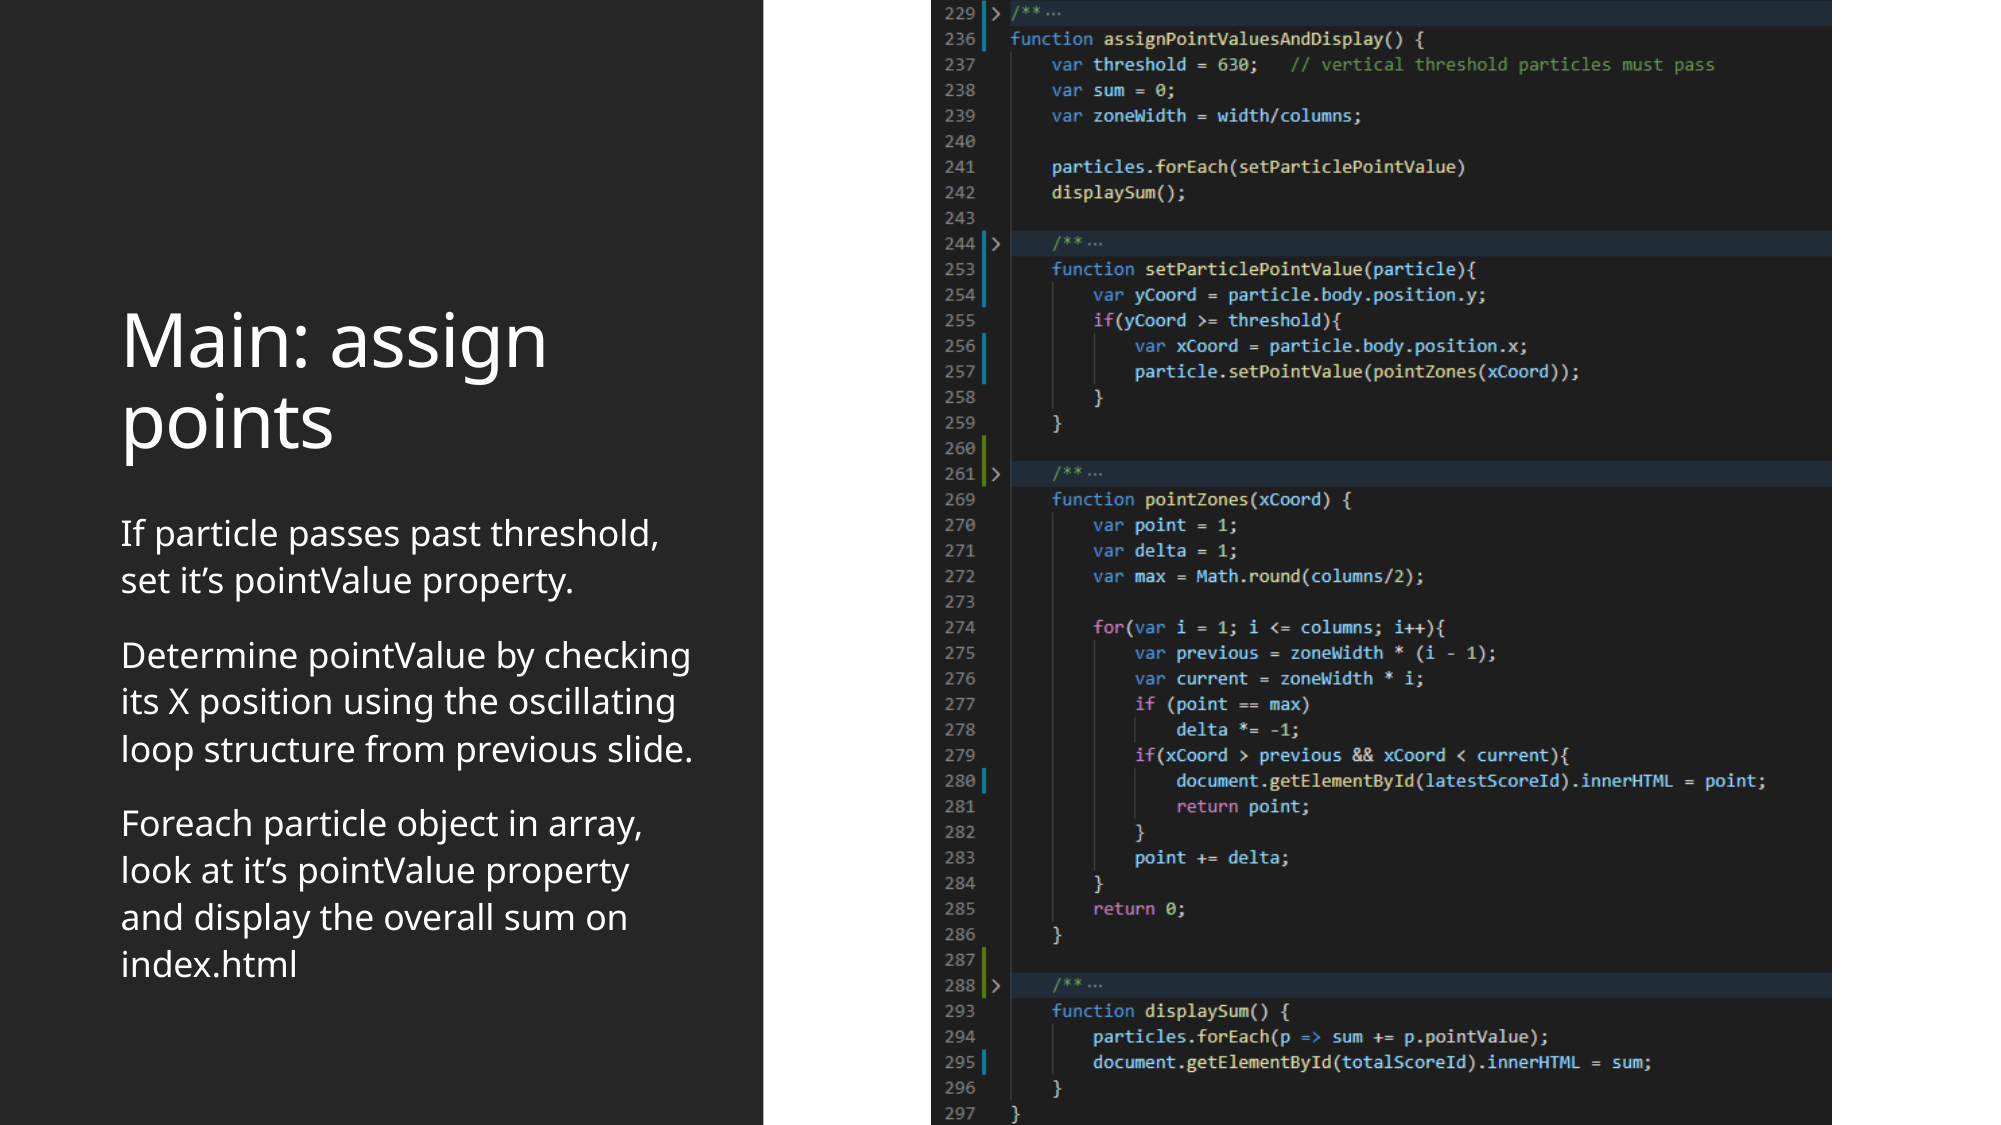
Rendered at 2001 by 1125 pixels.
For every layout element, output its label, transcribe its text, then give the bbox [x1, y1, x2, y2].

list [931, 0, 1833, 1125]
list If particle passes past threshold, set it’s pointValue property. Determine pointValue by checking its X position using the oscillating loop structure from previous slide. Foreach particle object in array, look at it’s pointValue property and display the overall sum on index.html [105, 499, 711, 1002]
title Main: assign points [105, 128, 700, 473]
